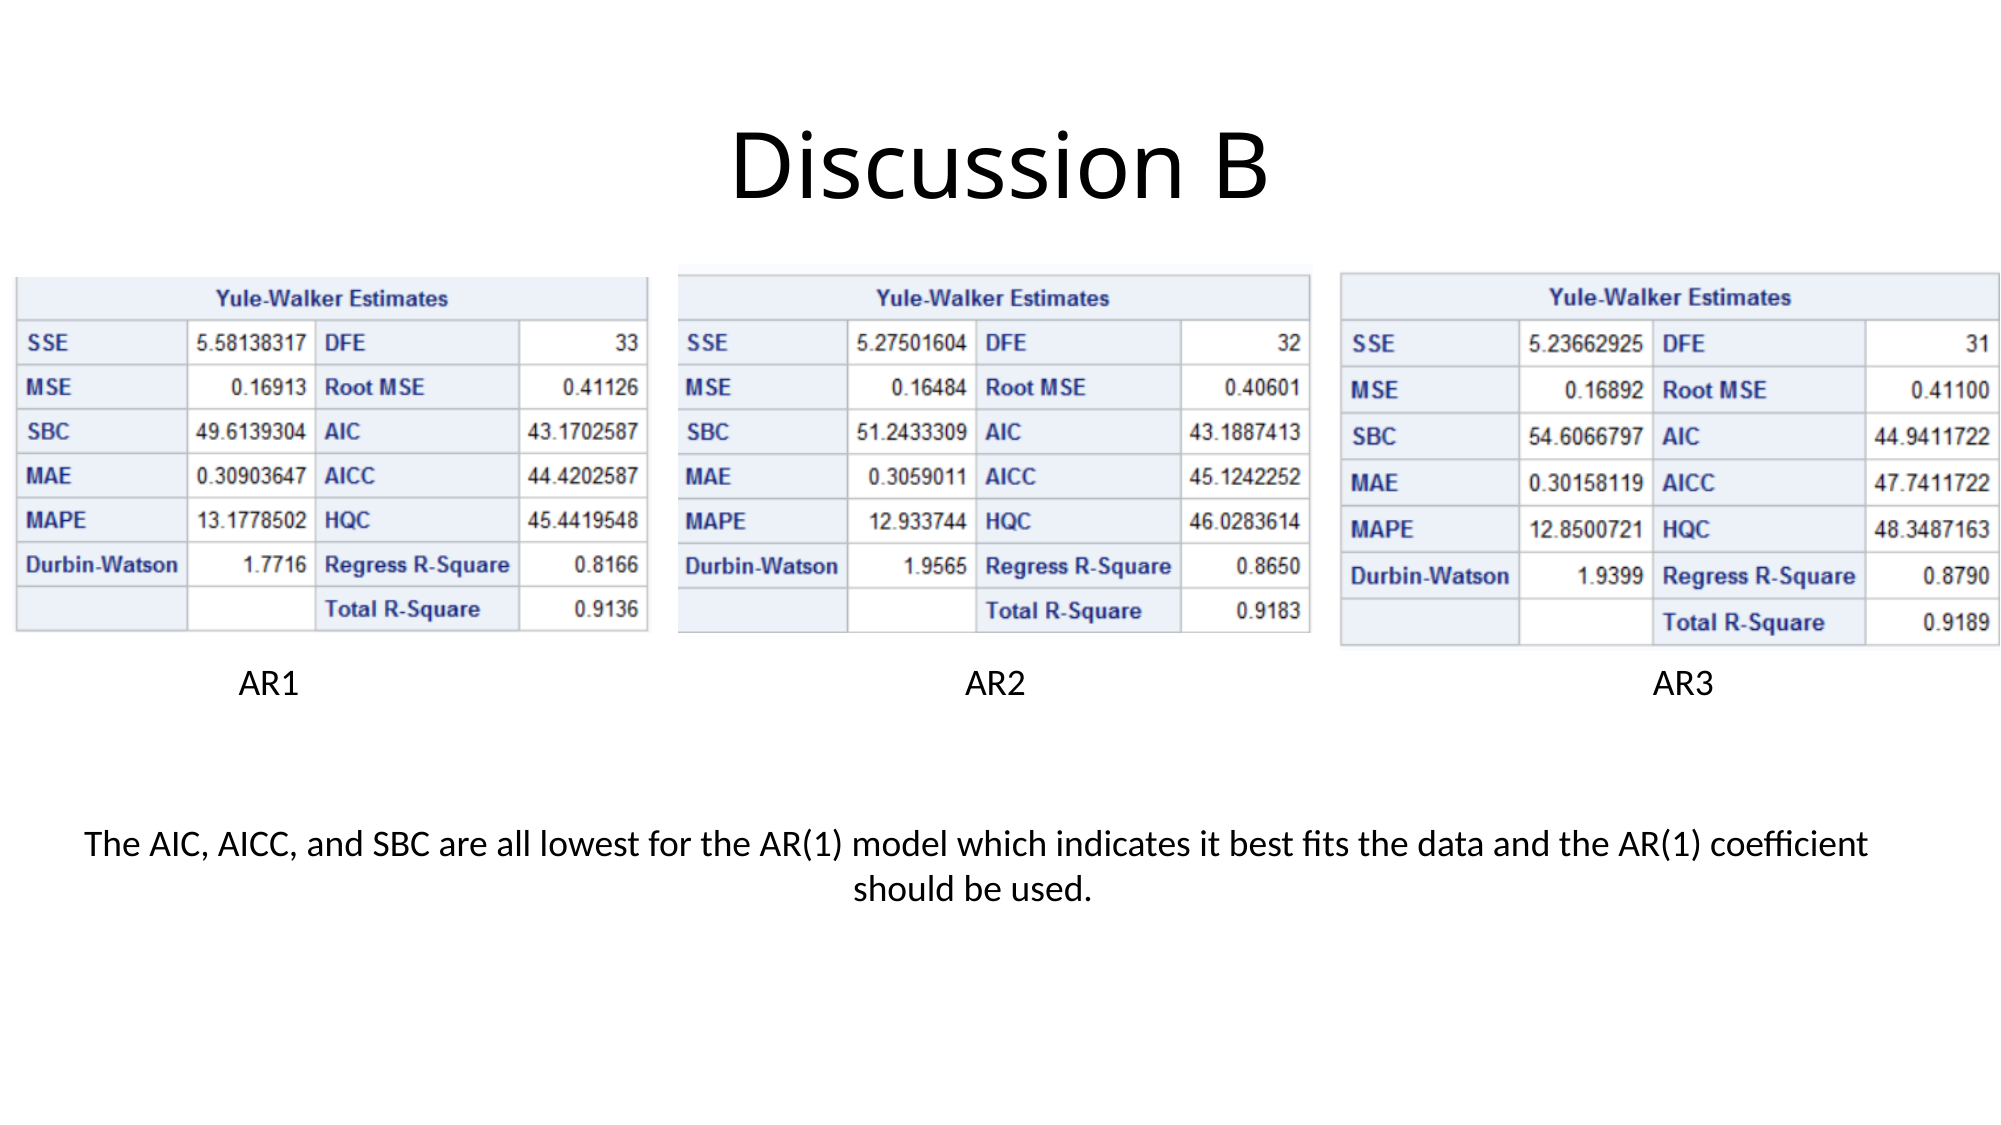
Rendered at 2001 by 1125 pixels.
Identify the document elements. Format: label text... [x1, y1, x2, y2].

picture [12, 277, 652, 633]
text_box AR2 [950, 650, 1041, 711]
text_box AR1 [223, 650, 315, 711]
text_box The AIC, AICC, and SBC are all lowest for the AR(1) model which indicates it best fits the data and the AR(1) coefficient should be used. [46, 811, 1909, 917]
title Discussion B [137, 59, 1863, 278]
picture [1339, 270, 2000, 651]
text_box AR3 [1638, 651, 1729, 711]
picture [678, 264, 1313, 633]
